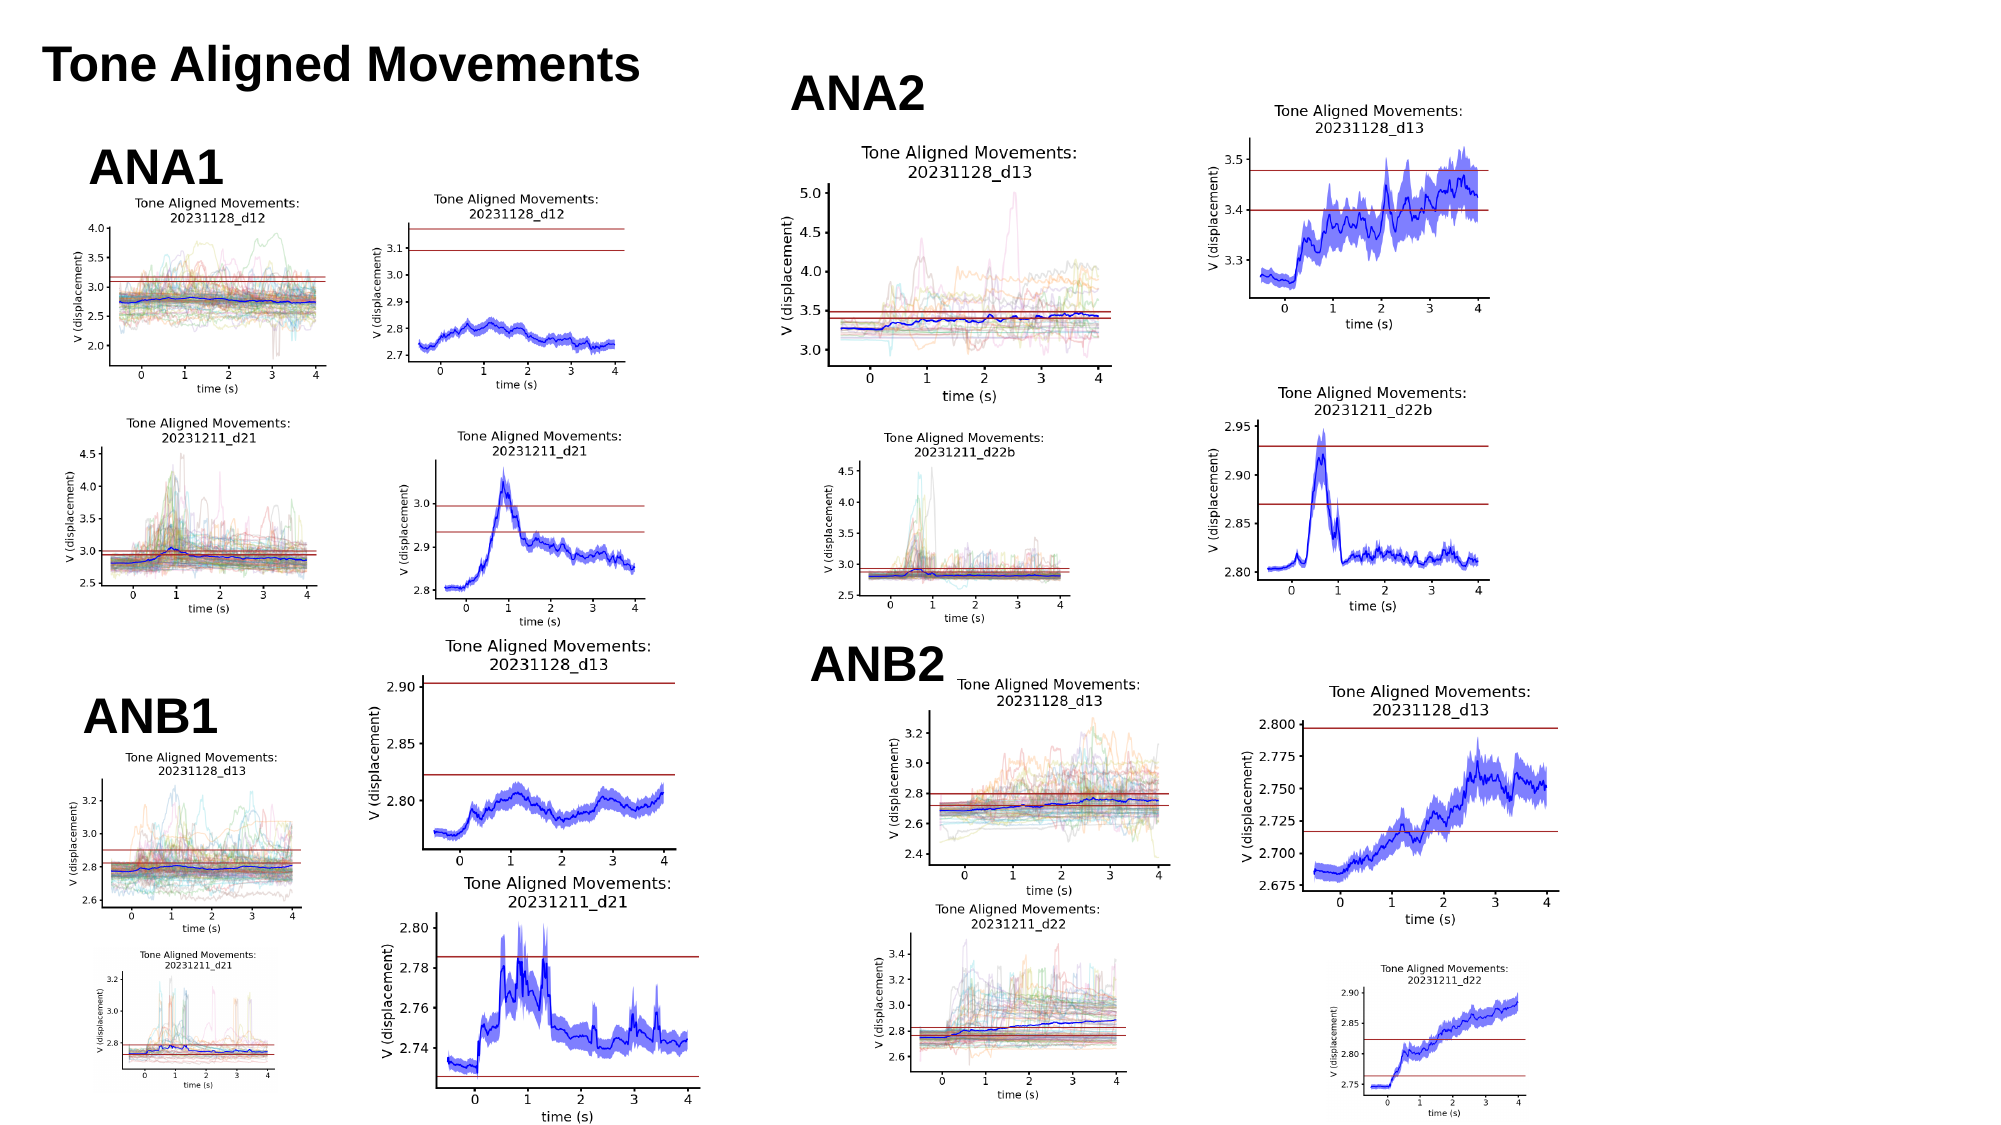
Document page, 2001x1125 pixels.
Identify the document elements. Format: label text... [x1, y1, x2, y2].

picture [869, 672, 1175, 1106]
text_box ANB2 [794, 620, 1057, 711]
picture [774, 138, 1117, 411]
picture [819, 427, 1074, 629]
text_box ANB1 [67, 672, 330, 763]
title Tone Aligned Movements [26, 20, 1752, 110]
text_box ANA1 [73, 123, 336, 213]
picture [68, 192, 330, 400]
picture [367, 188, 629, 396]
picture [59, 412, 321, 620]
text_box ANA2 [774, 49, 1037, 138]
picture [64, 747, 306, 939]
picture [1326, 960, 1529, 1122]
picture [93, 947, 278, 1093]
picture [362, 425, 705, 1125]
picture [1202, 98, 1494, 337]
picture [1234, 678, 1564, 933]
picture [1202, 380, 1494, 619]
